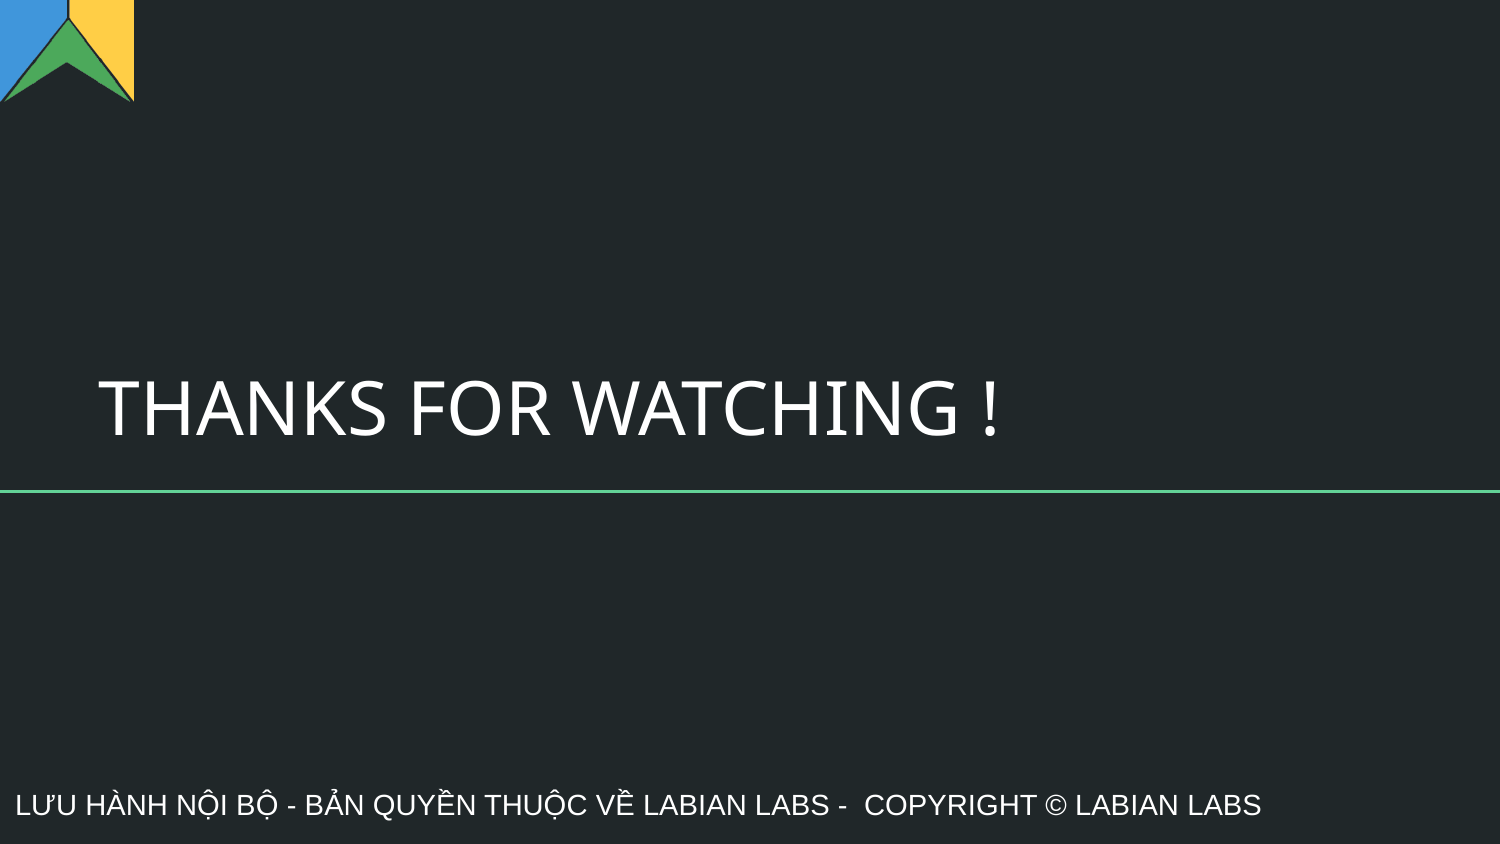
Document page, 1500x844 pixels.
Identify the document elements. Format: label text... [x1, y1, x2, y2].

picture [0, 0, 134, 102]
title THANKS FOR WATCHING ! [83, 337, 1417, 466]
